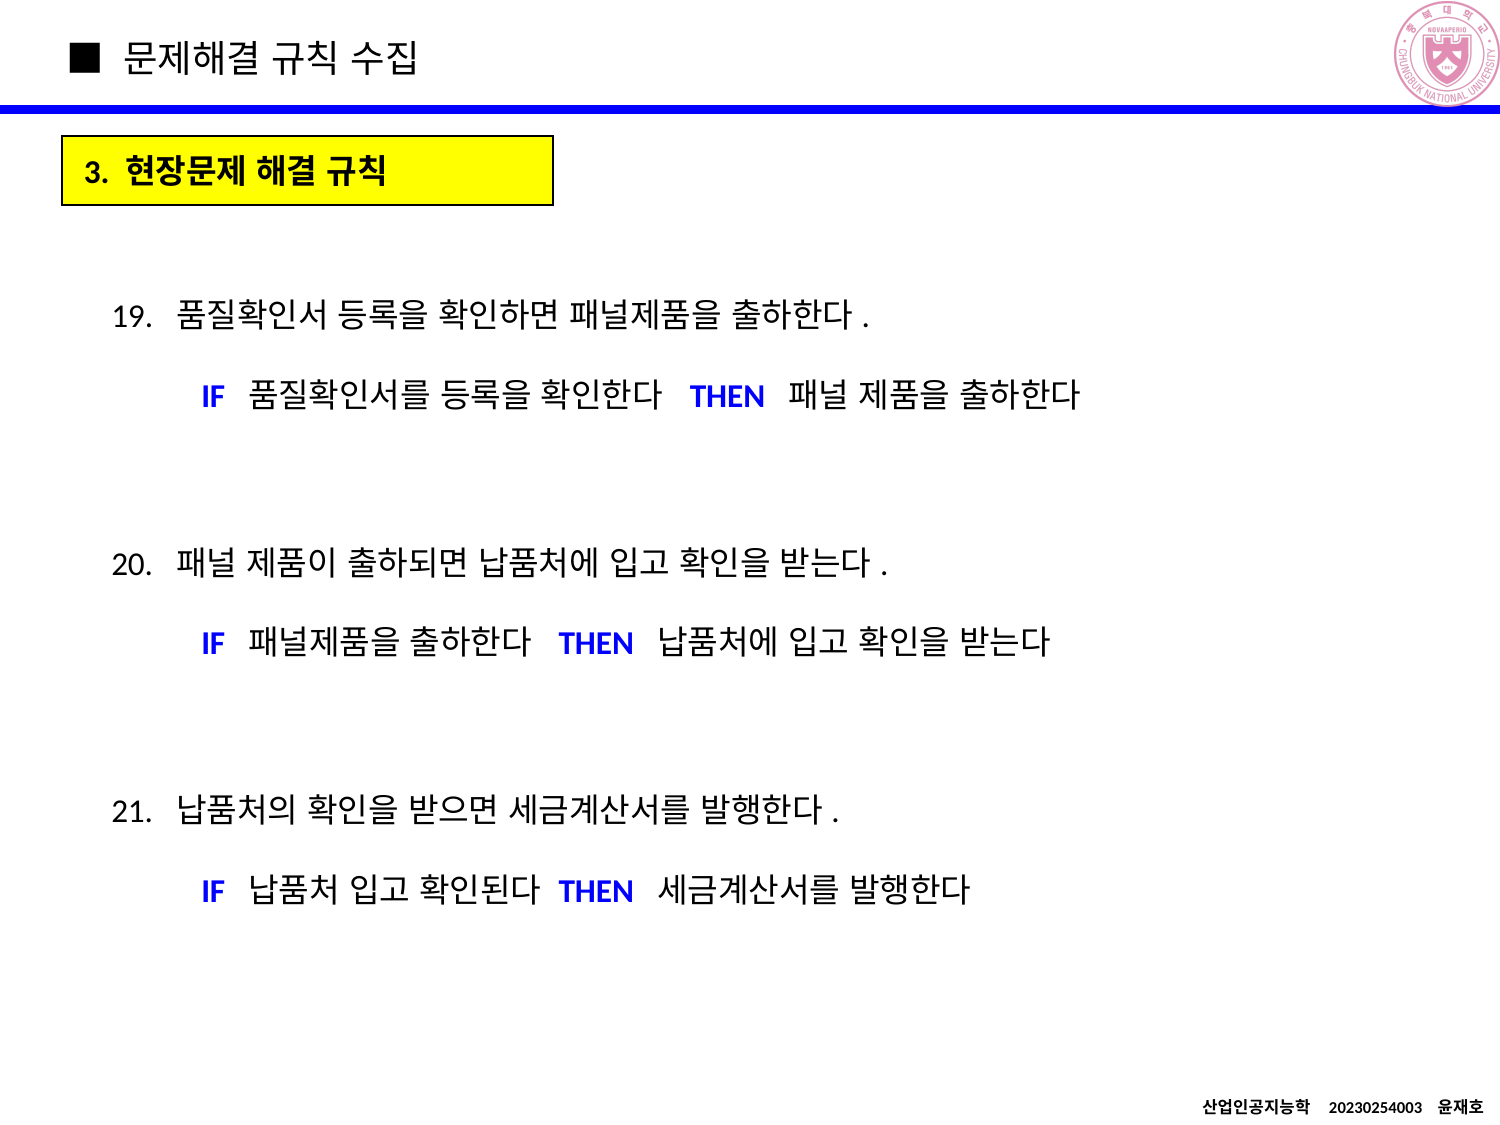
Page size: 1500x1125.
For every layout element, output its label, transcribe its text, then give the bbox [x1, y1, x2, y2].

text_box 20. 패널 제품이 출하되면 납품처에 입고 확인을 받는다. IF 패널제품을 출하한다 THEN 납품처에 입고 확인을 받는다 [96, 494, 1380, 669]
text_box 3. 현장문제 해결 규칙 [61, 135, 554, 206]
picture [1394, 1, 1500, 107]
text_box ■ 문제해결 규칙 수집 [51, 27, 805, 88]
text_box 21. 납품처의 확인을 받으면 세금계산서를 발행한다. IF 납품처 입고 확인된다 THEN 세금계산서를 발행한다 [96, 741, 1380, 917]
text_box 19. 품질확인서 등록을 확인하면 패널제품을 출하한다. IF 품질확인서를 등록을 확인한다 THEN 패널 제품을 출하한다 [96, 247, 1452, 422]
text_box 산업인공지능학 20230254003 윤재호 [1187, 1089, 1500, 1125]
